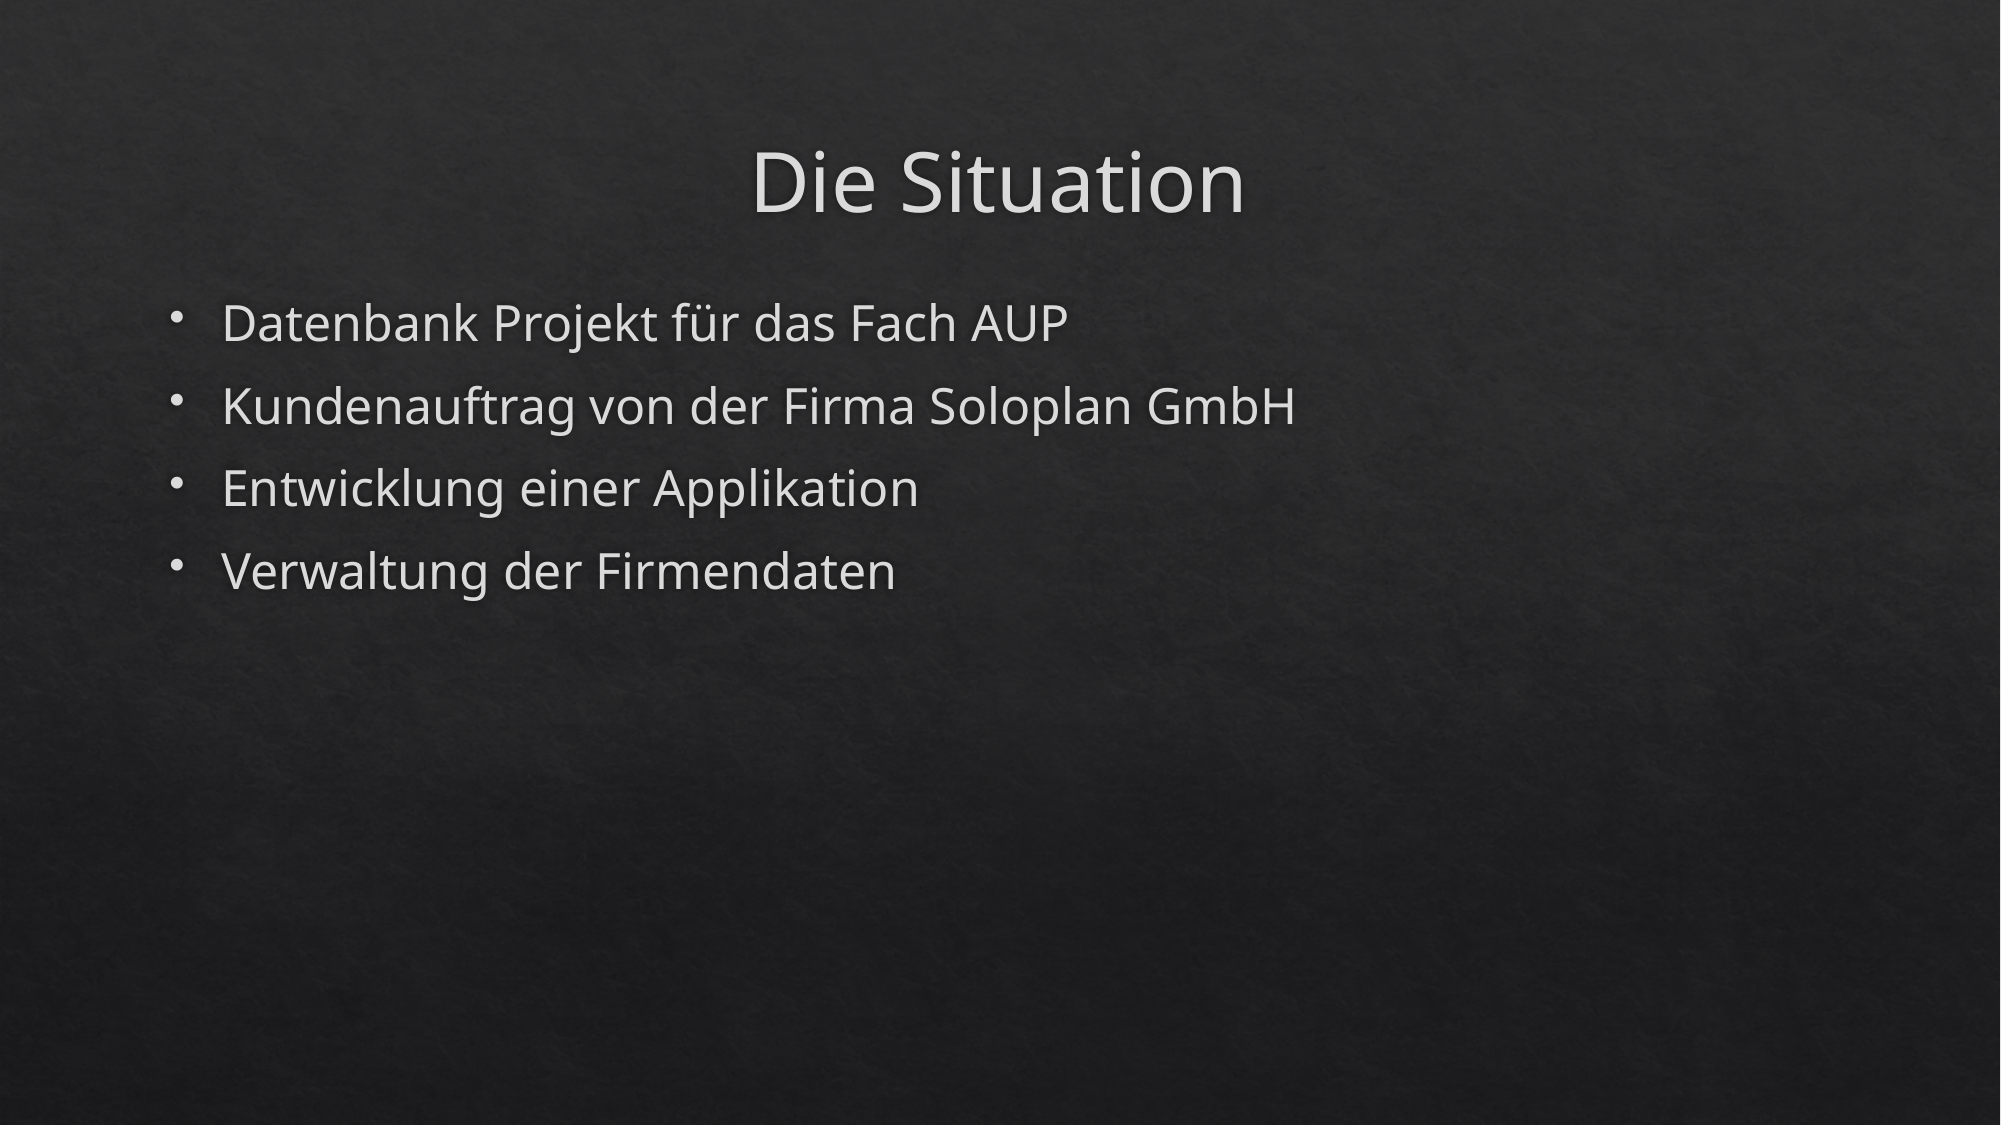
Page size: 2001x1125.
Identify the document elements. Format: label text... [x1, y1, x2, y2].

title Die Situation [149, 99, 1849, 260]
list Datenbank Projekt für das Fach AUP Kundenauftrag von der Firma Soloplan GmbH Entwicklung einer Applikation Verwaltung der Firmendaten [149, 284, 1849, 950]
